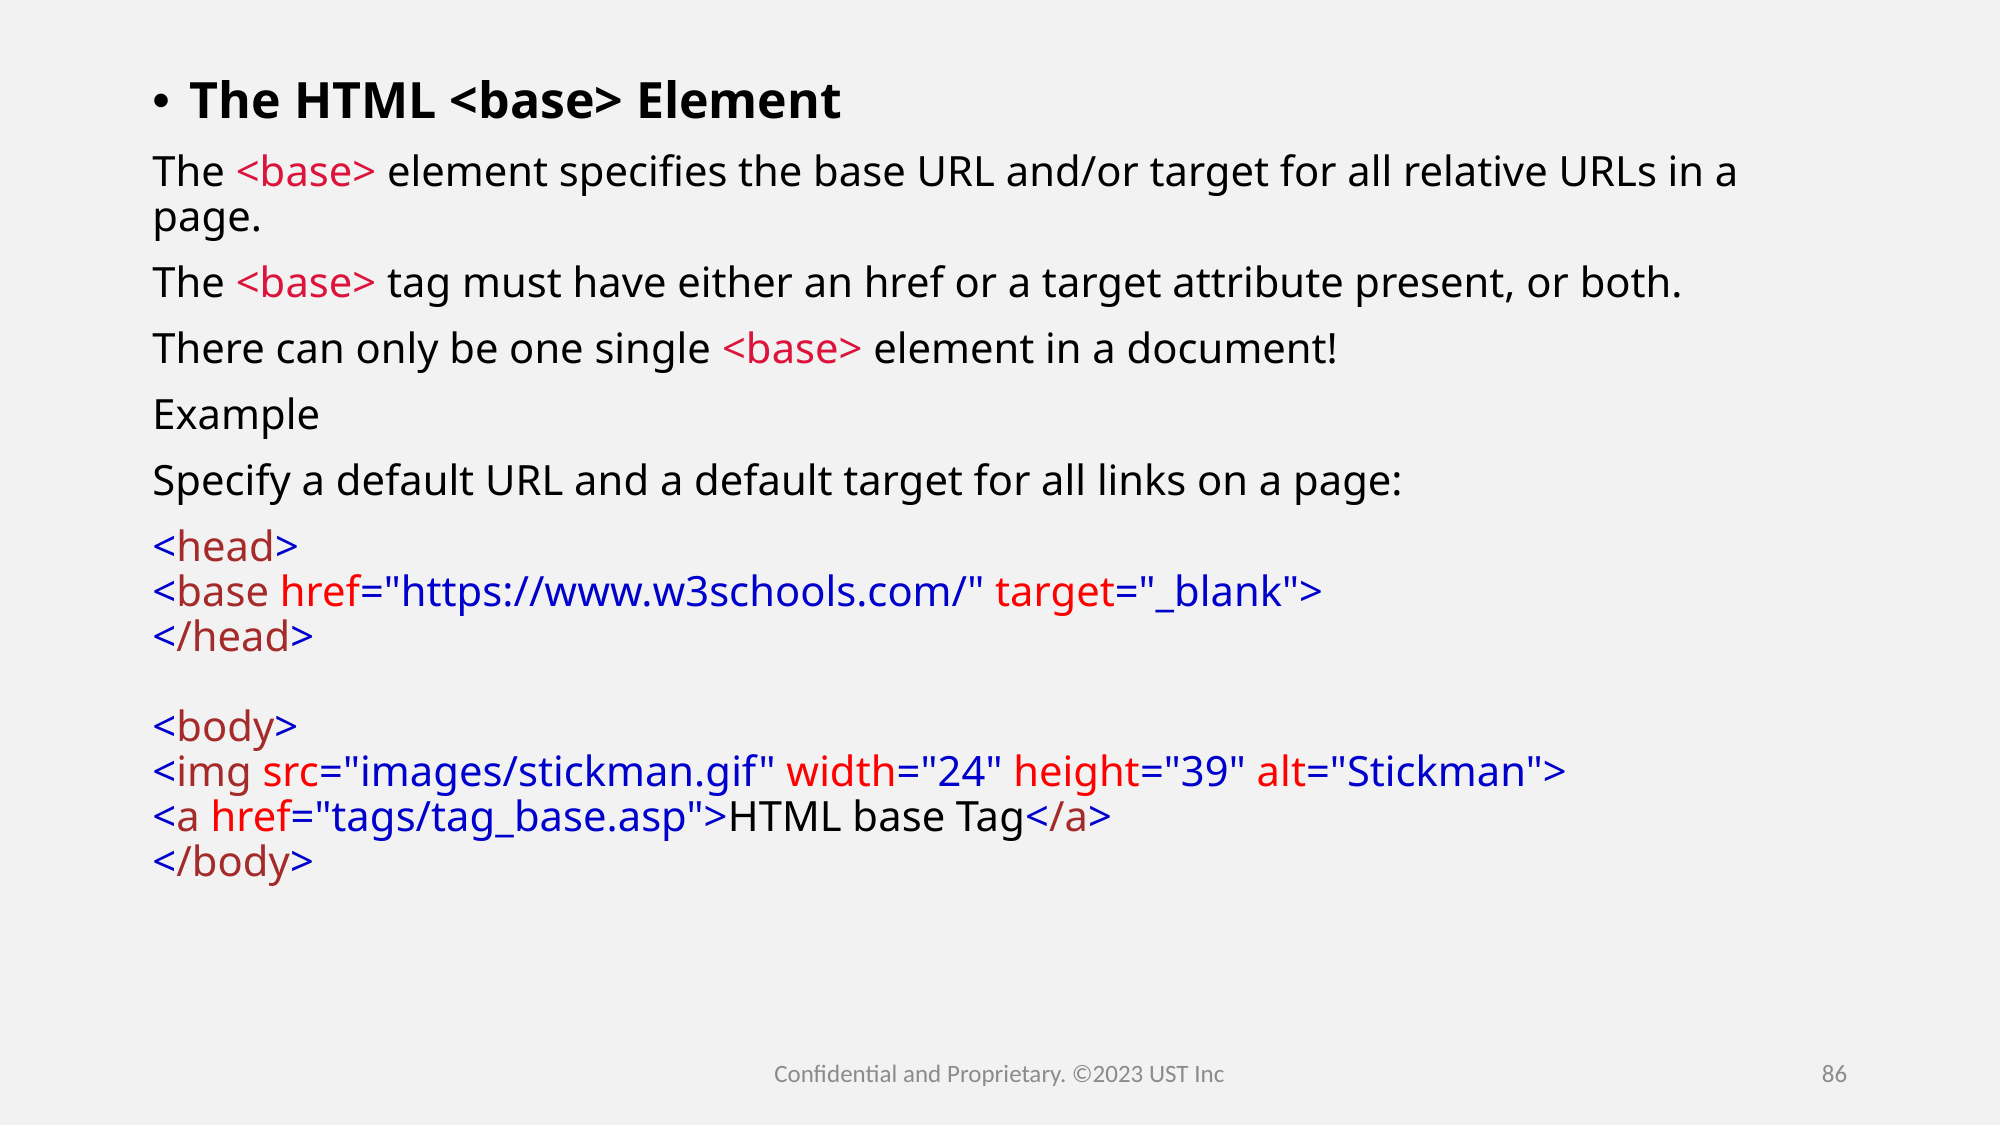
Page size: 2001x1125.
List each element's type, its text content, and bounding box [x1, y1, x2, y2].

list The HTML <base> Element The <base> element specifies the base URL and/or target for all relative URLs in a page. The <base> tag must have either an href or a target attribute present, or both. There can only be one single <base> element in a document! Example Specify a default URL and a default target for all links on a page: <head> <base href="https://www.w3schools.com/" target="_blank"> </head> <body> <img src="images/stickman.gif" width="24" height="39" alt="Stickman"> <a href="tags/tag_base.asp">HTML base Tag</a> </body> [137, 68, 1863, 1014]
footer Confidential and Proprietary. ©2023 UST Inc [662, 1042, 1338, 1103]
slide_number 86 [1412, 1042, 1863, 1103]
